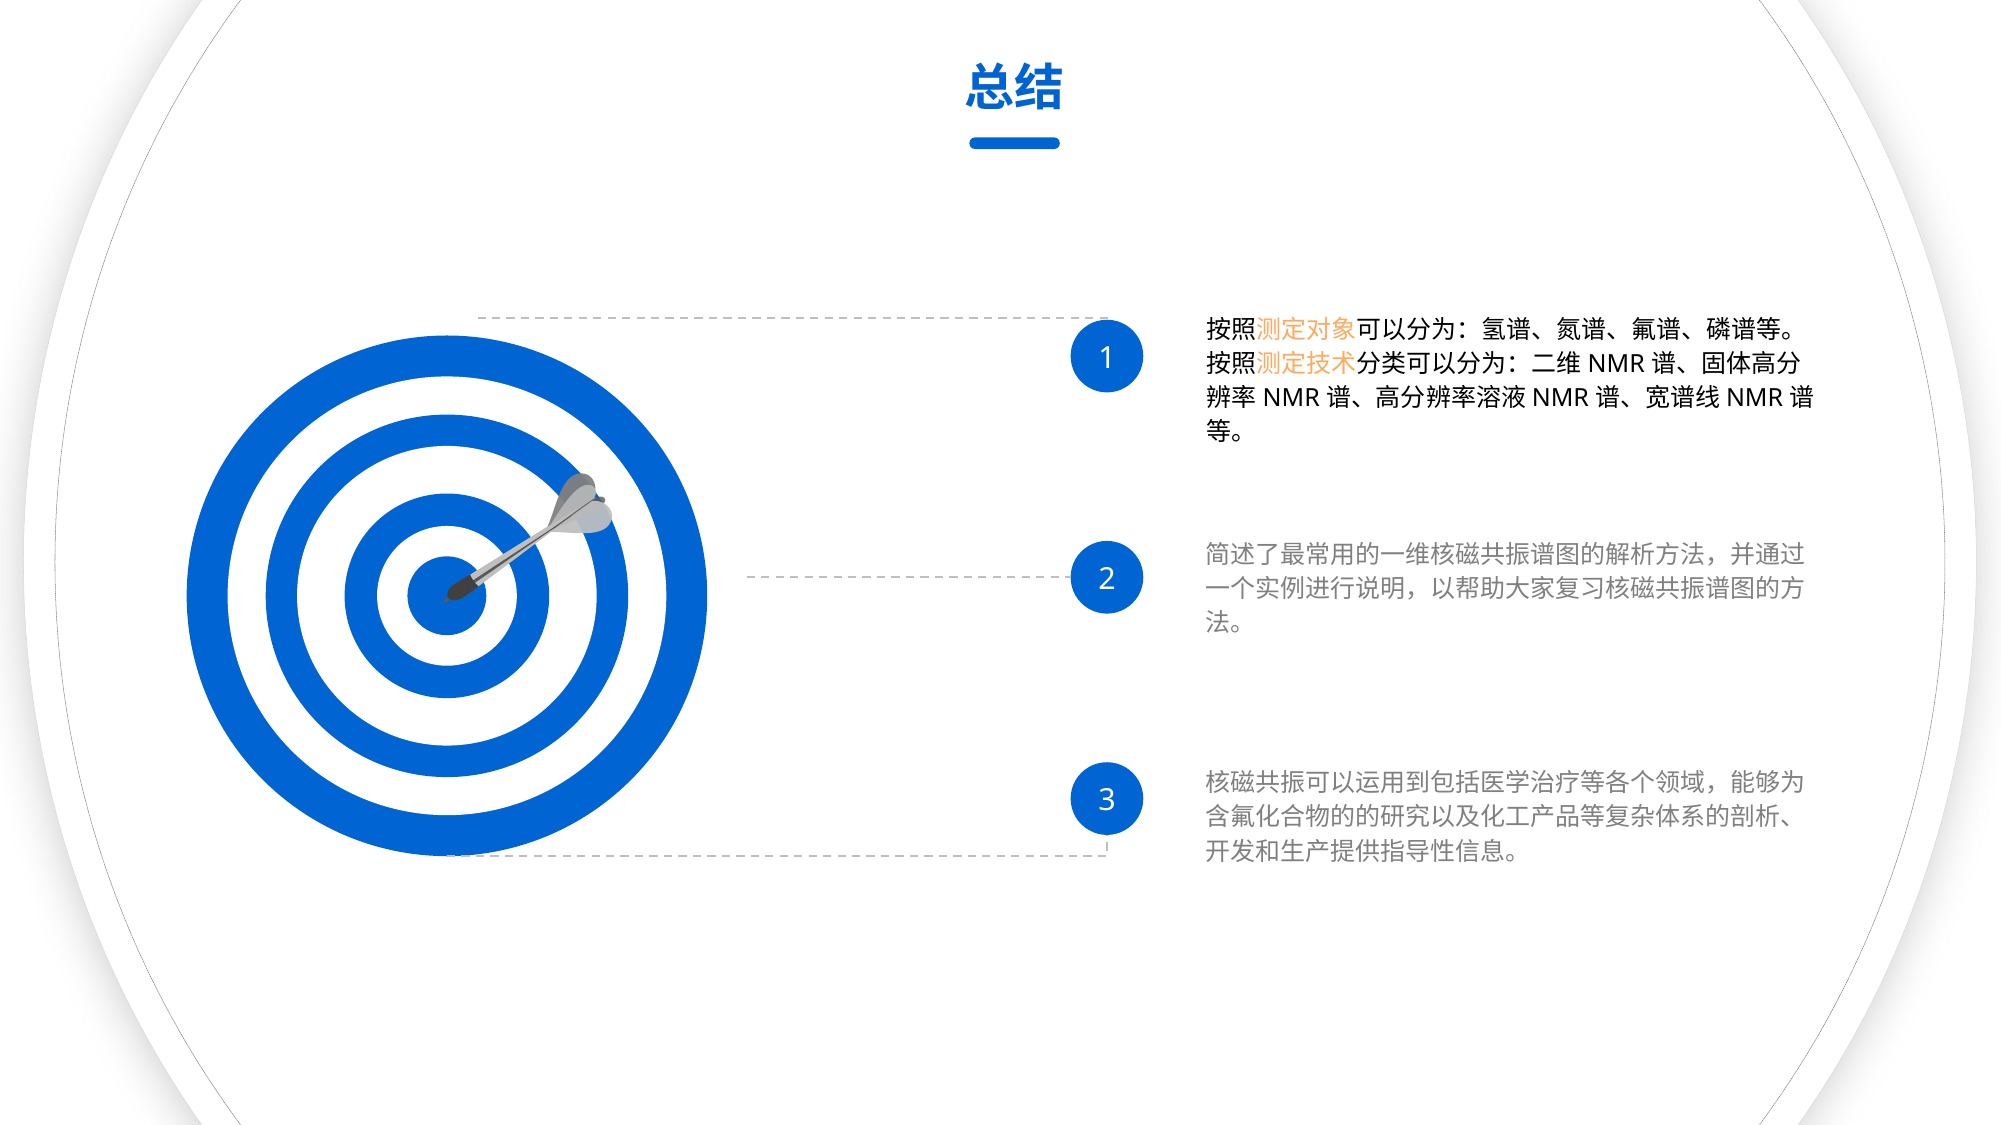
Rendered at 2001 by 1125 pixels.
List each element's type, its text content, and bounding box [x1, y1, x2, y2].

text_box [1190, 754, 1838, 872]
text_box 按照测定对象可以分为：氢谱、氮谱、氟谱、磷谱等。按照测定技术分类可以分为：二维NMR谱、固体高分辨率NMR谱、高分辨率溶液NMR谱、宽谱线NMR谱等。 [1192, 301, 1840, 487]
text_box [770, 47, 1259, 150]
text_box 简述了最常用的一维核磁共振谱图的解析方法，并通过一个实例进行说明，以帮助大家复习核磁共振谱图的方法。 [1190, 526, 1838, 644]
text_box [186, 335, 708, 857]
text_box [441, 316, 1144, 836]
